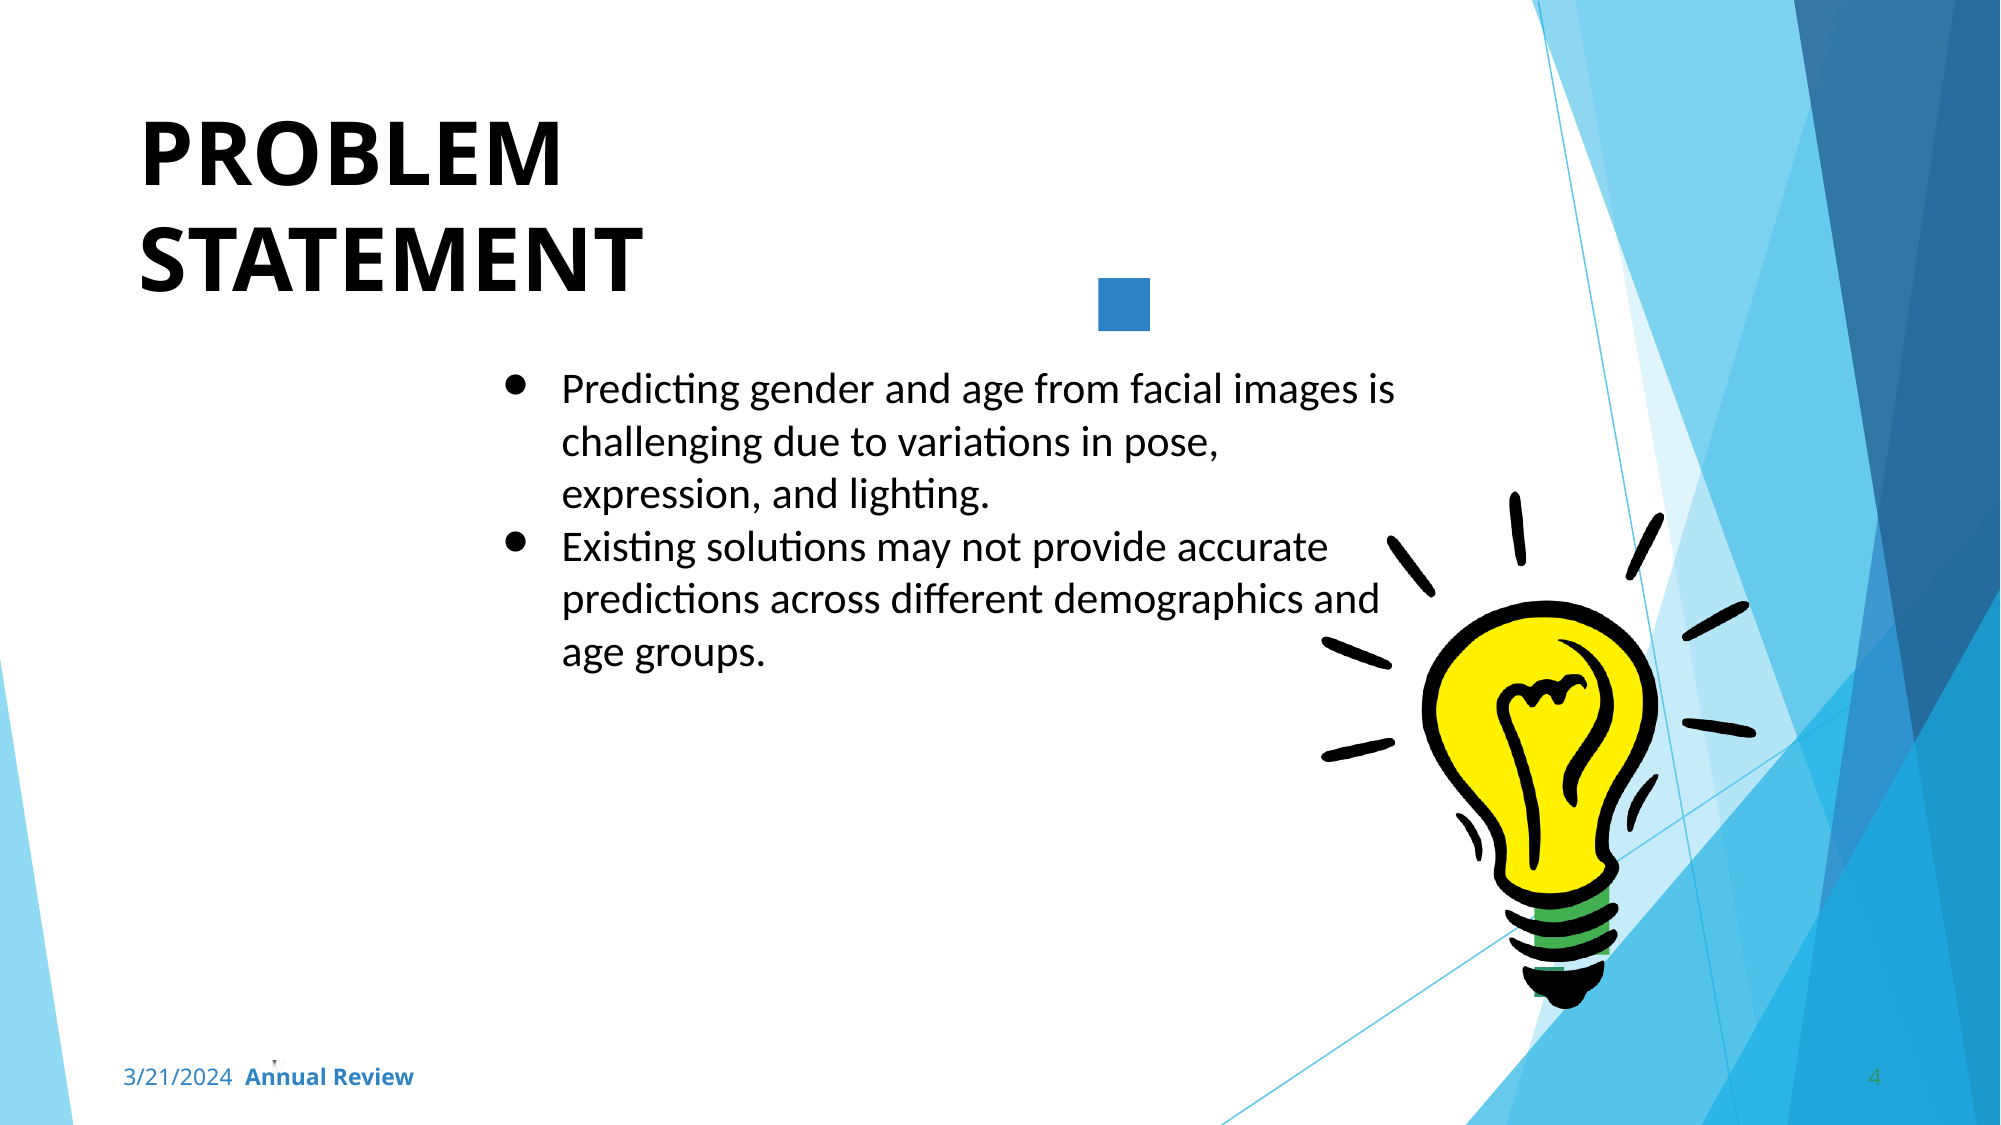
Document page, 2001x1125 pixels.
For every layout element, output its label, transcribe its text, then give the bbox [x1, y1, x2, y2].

title PROBLEM STATEMENT [136, 94, 1062, 310]
text_box Predicting gender and age from facial images is challenging due to variations in pose, expression, and lighting. Existing solutions may not provide accurate predictions across different demographics and age groups. [471, 345, 1431, 860]
text_box [1098, 278, 1150, 332]
slide_number ‹#› [1862, 1061, 1888, 1125]
picture [110, 1060, 463, 1094]
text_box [1310, 480, 1765, 1016]
